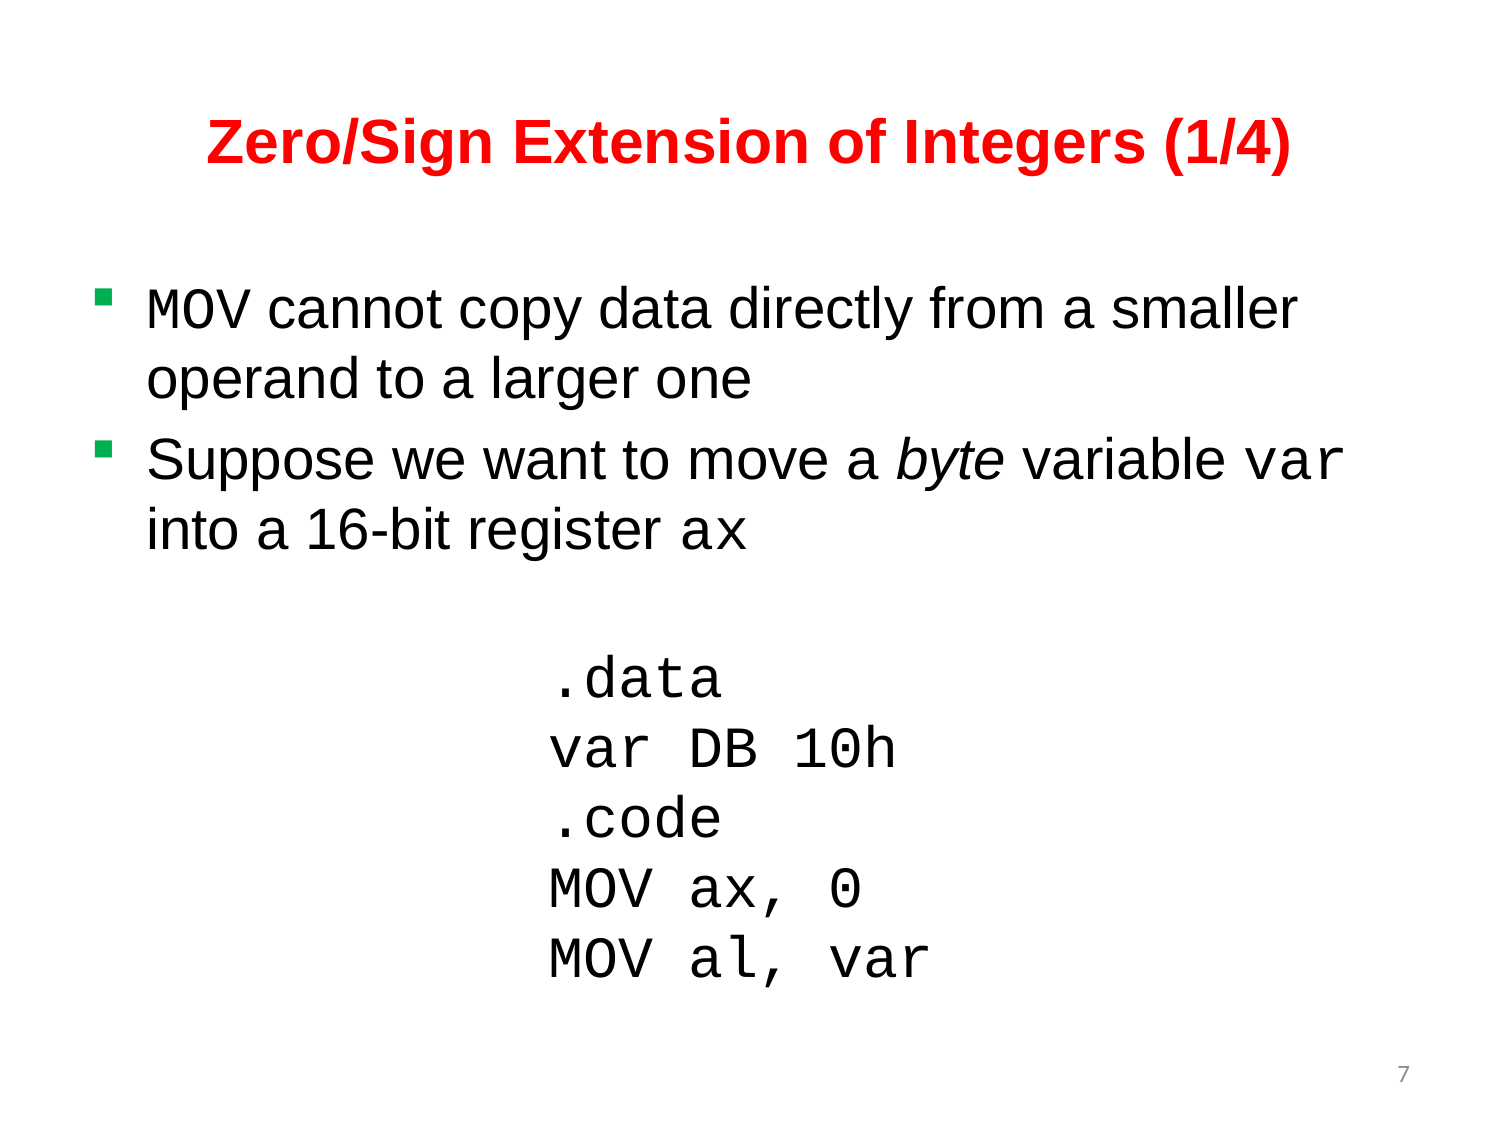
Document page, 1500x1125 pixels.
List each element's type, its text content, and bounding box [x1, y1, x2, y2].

slide_number 7 [1074, 1042, 1425, 1103]
title Zero/Sign Extension of Integers (1/4) [75, 45, 1425, 233]
list MOV cannot copy data directly from a smaller operand to a larger one Suppose we want to move a byte variable var into a 16-bit register ax [75, 262, 1425, 1005]
text_box .data var DB 10h .code MOV ax, 0 MOV al, var [533, 631, 949, 997]
